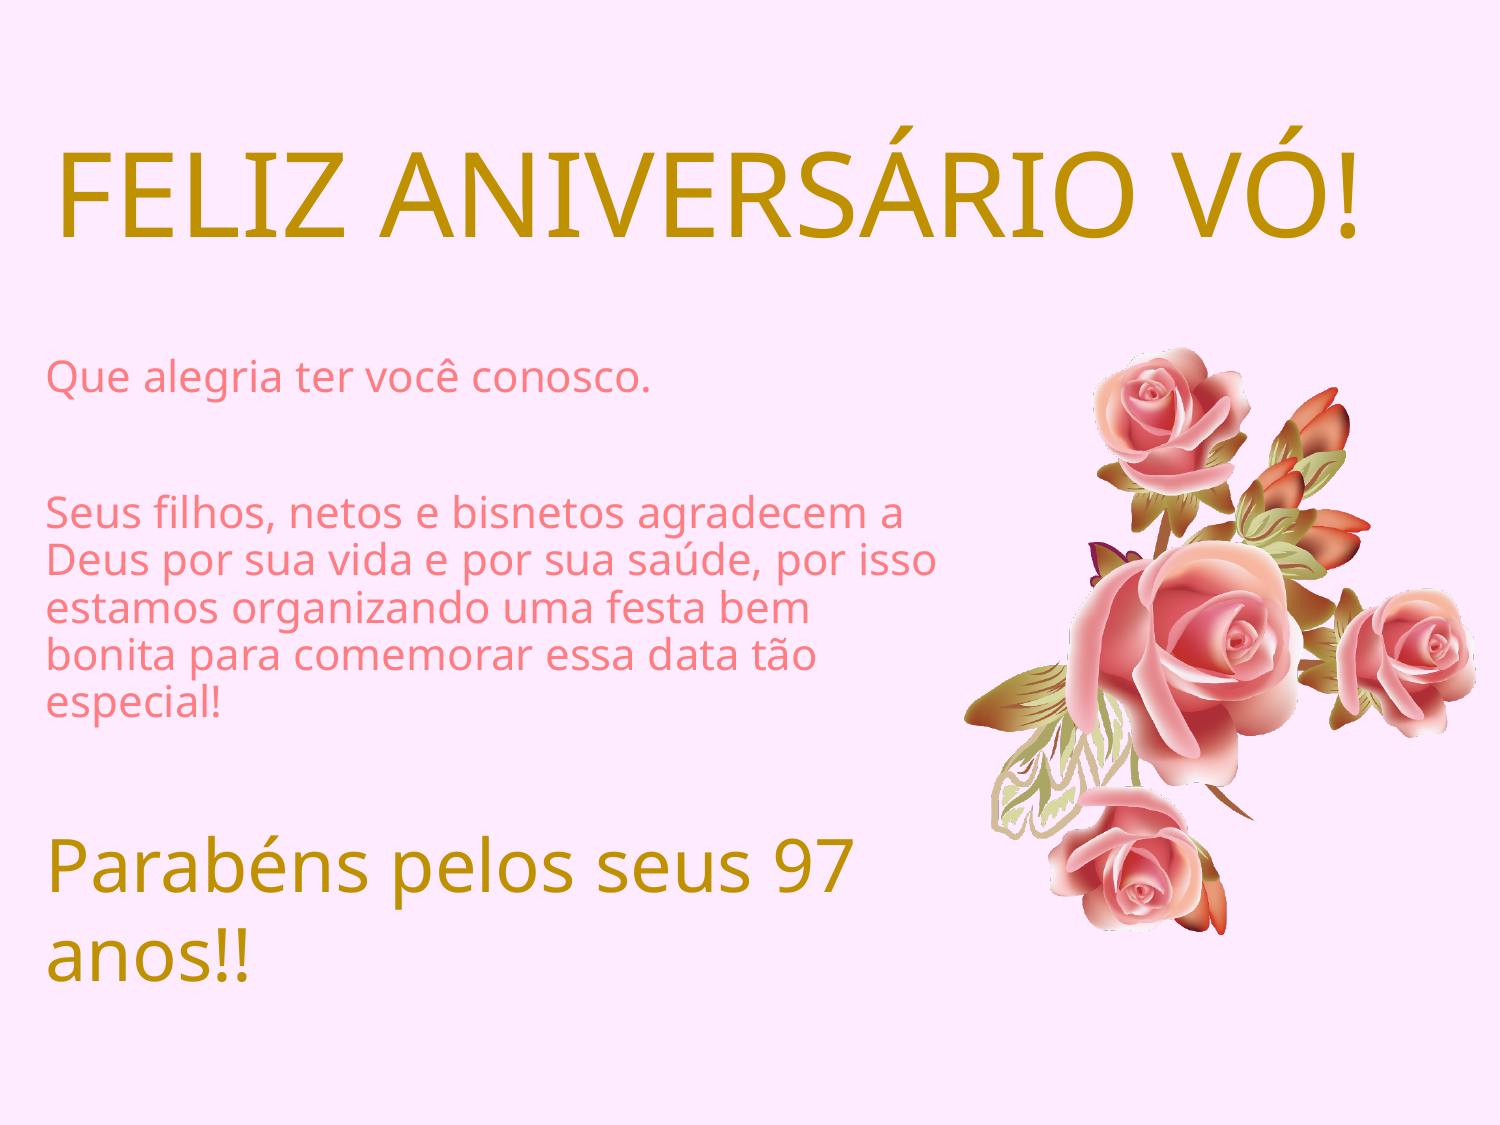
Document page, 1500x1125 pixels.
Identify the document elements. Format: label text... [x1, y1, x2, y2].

title FELIZ ANIVERSÁRIO VÓ! [37, 114, 1470, 271]
text_box Parabéns pelos seus 97 anos!! [30, 810, 958, 1004]
subtitle Que alegria ter você conosco. Seus filhos, netos e bisnetos agradecem a Deus por sua vida e por sua saúde, por isso estamos organizando uma festa bem bonita para comemorar essa data tão especial! [30, 347, 964, 767]
picture [964, 346, 1476, 935]
